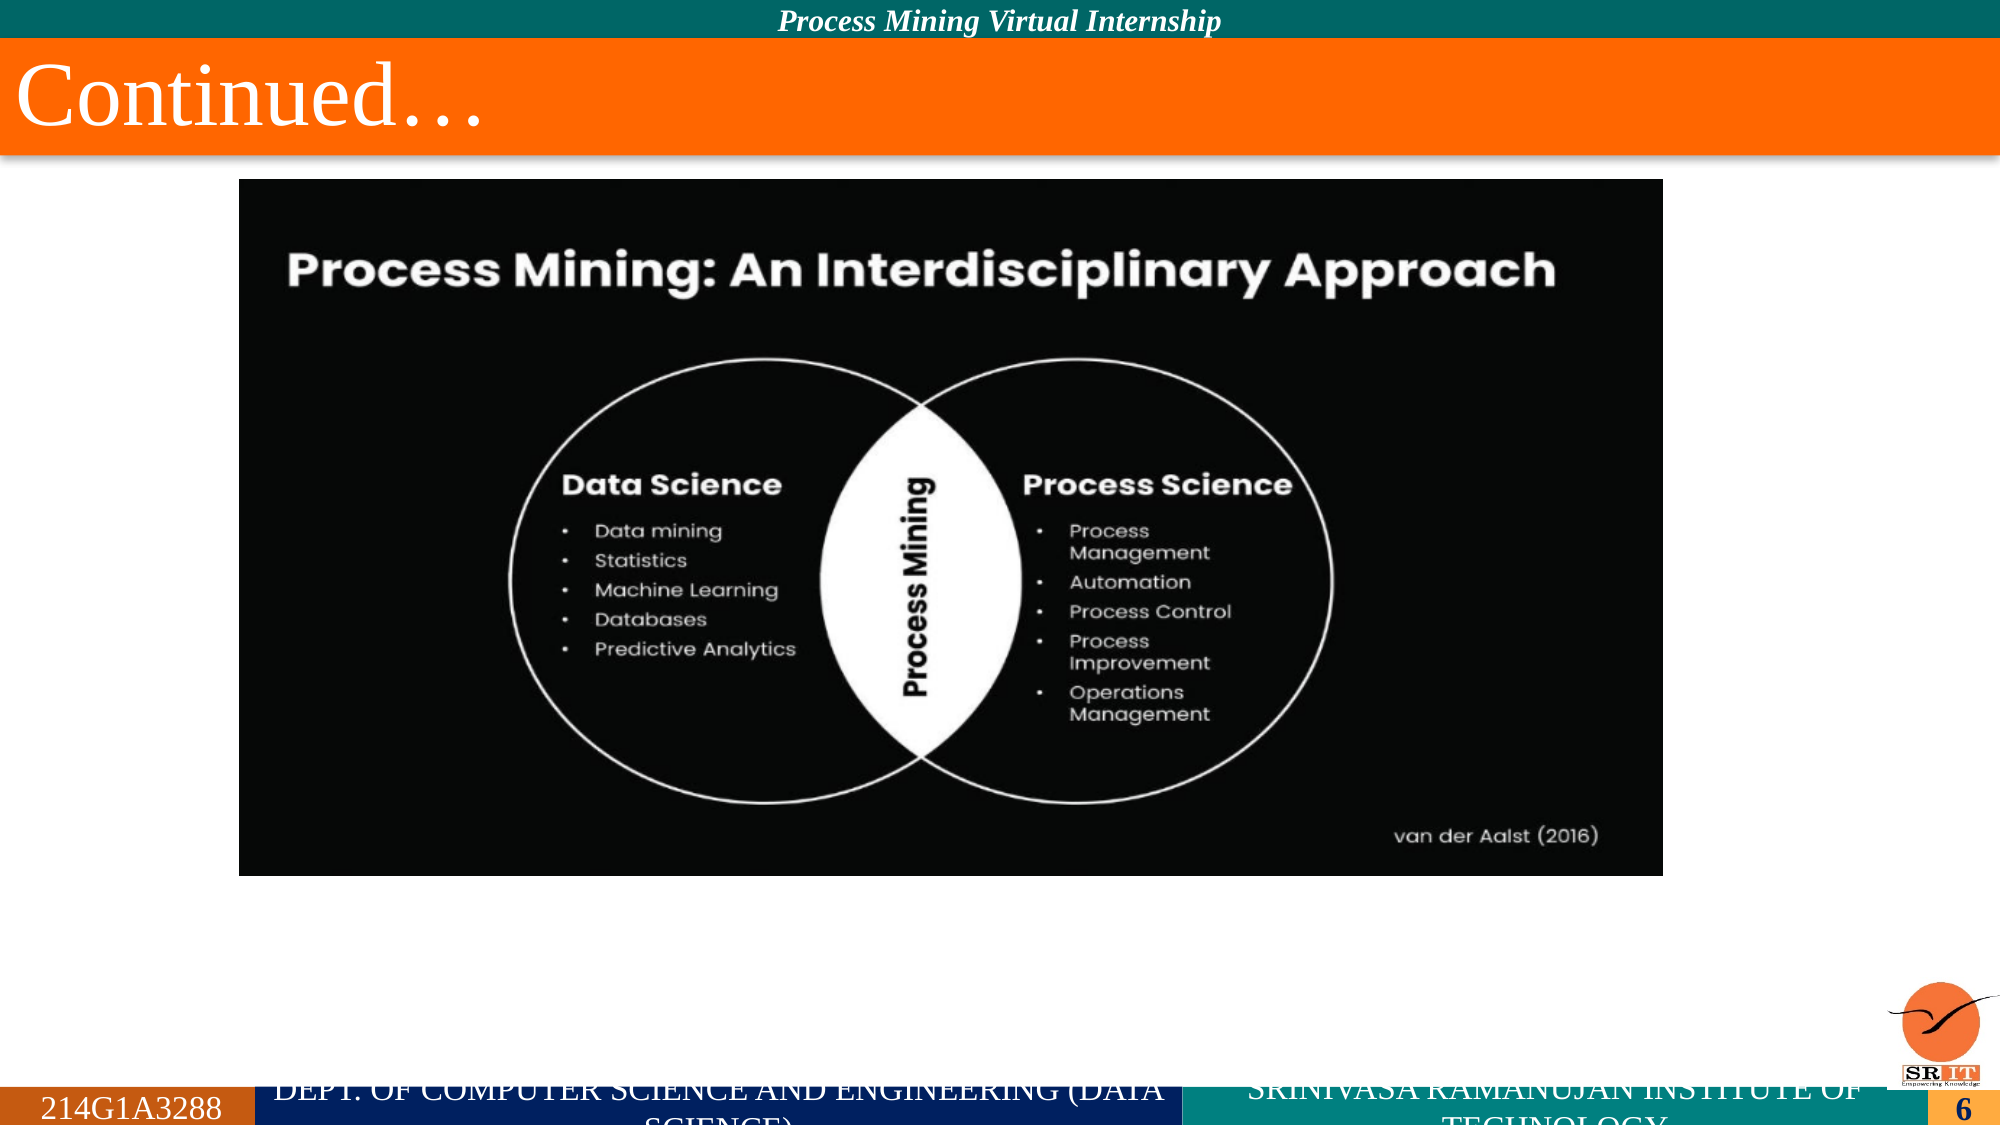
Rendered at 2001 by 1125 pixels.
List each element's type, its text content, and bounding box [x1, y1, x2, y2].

list [49, 132, 1982, 1018]
picture [1887, 977, 2000, 1090]
title Continued… [0, 38, 2000, 156]
picture [239, 179, 1663, 876]
